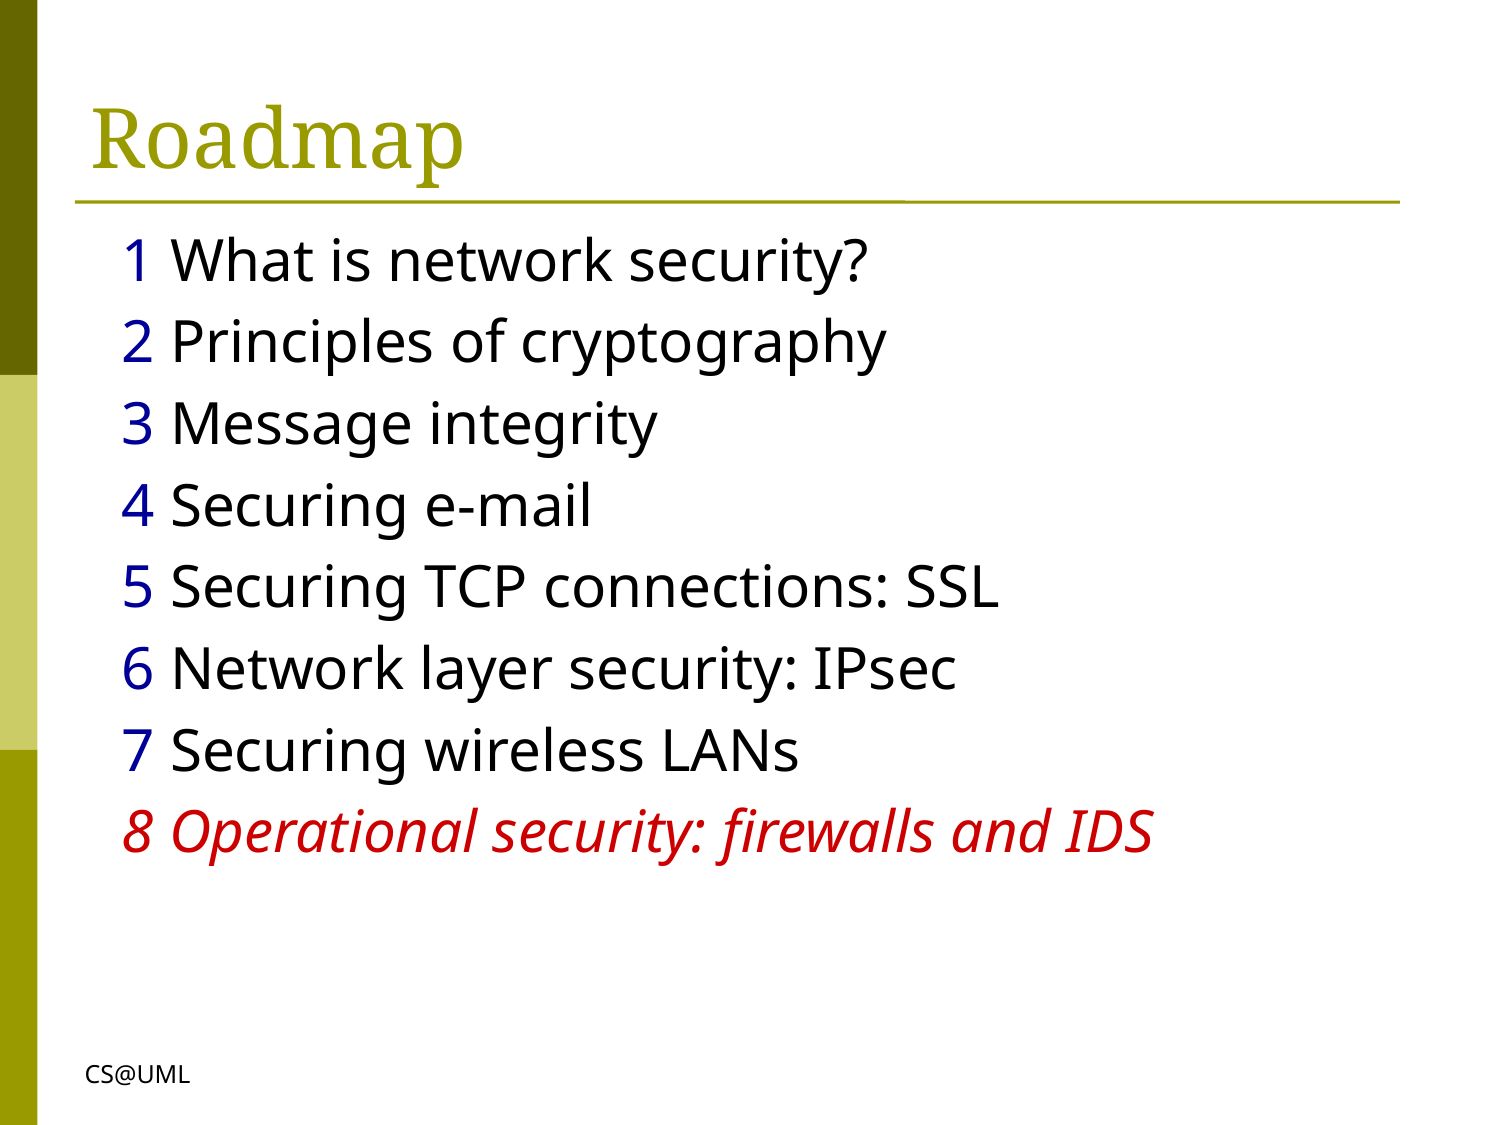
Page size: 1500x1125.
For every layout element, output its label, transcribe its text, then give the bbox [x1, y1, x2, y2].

title Roadmap [75, 45, 1425, 193]
list 1 What is network security? 2 Principles of cryptography 3 Message integrity 4 Securing e-mail 5 Securing TCP connections: SSL 6 Network layer security: IPsec 7 Securing wireless LANs 8 Operational security: firewalls and IDS [106, 215, 1382, 1037]
